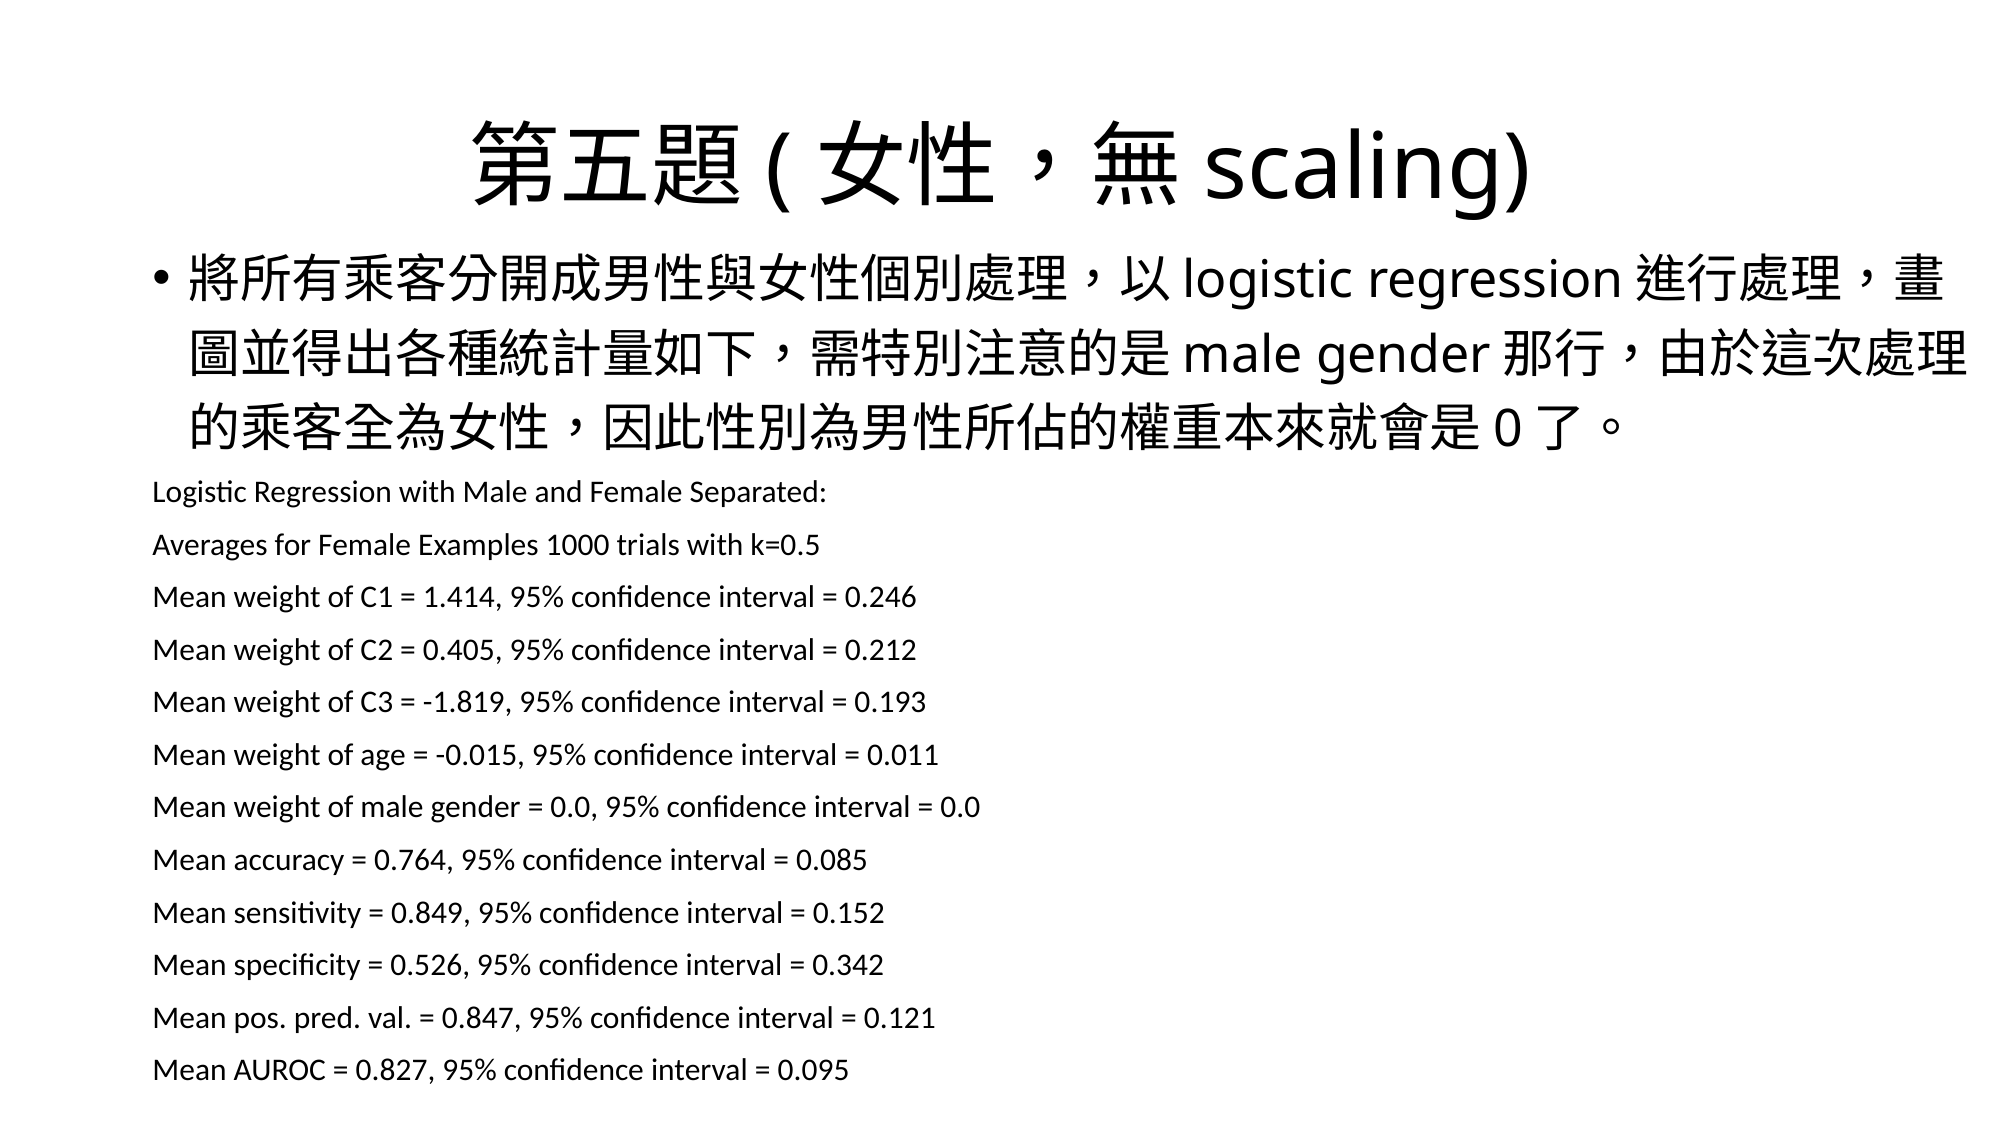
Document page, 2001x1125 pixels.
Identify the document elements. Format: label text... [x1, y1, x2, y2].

list 將所有乘客分開成男性與女性個別處理，以logistic regression進行處理，畫圖並得出各種統計量如下，需特別注意的是male gender那行，由於這次處理的乘客全為女性，因此性別為男性所佔的權重本來就會是0了。 Logistic Regression with Male and Female Separated: Averages for Female Examples 1000 trials with k=0.5 Mean weight of C1 = 1.414, 95% confidence interval = 0.246 Mean weight of C2 = 0.405, 95% confidence interval = 0.212 Mean weight of C3 = -1.819, 95% confidence interval = 0.193 Mean weight of age = -0.015, 95% confidence interval = 0.011 Mean weight of male gender = 0.0, 95% confidence interval = 0.0 Mean accuracy = 0.764, 95% confidence interval = 0.085 Mean sensitivity = 0.849, 95% confidence interval = 0.152 Mean specificity = 0.526, 95% confidence interval = 0.342 Mean pos. pred. val. = 0.847, 95% confidence interval = 0.121 Mean AUROC = 0.827, 95% confidence interval = 0.095 [137, 225, 1987, 1099]
title 第五題(女性，無scaling) [137, 59, 1863, 225]
